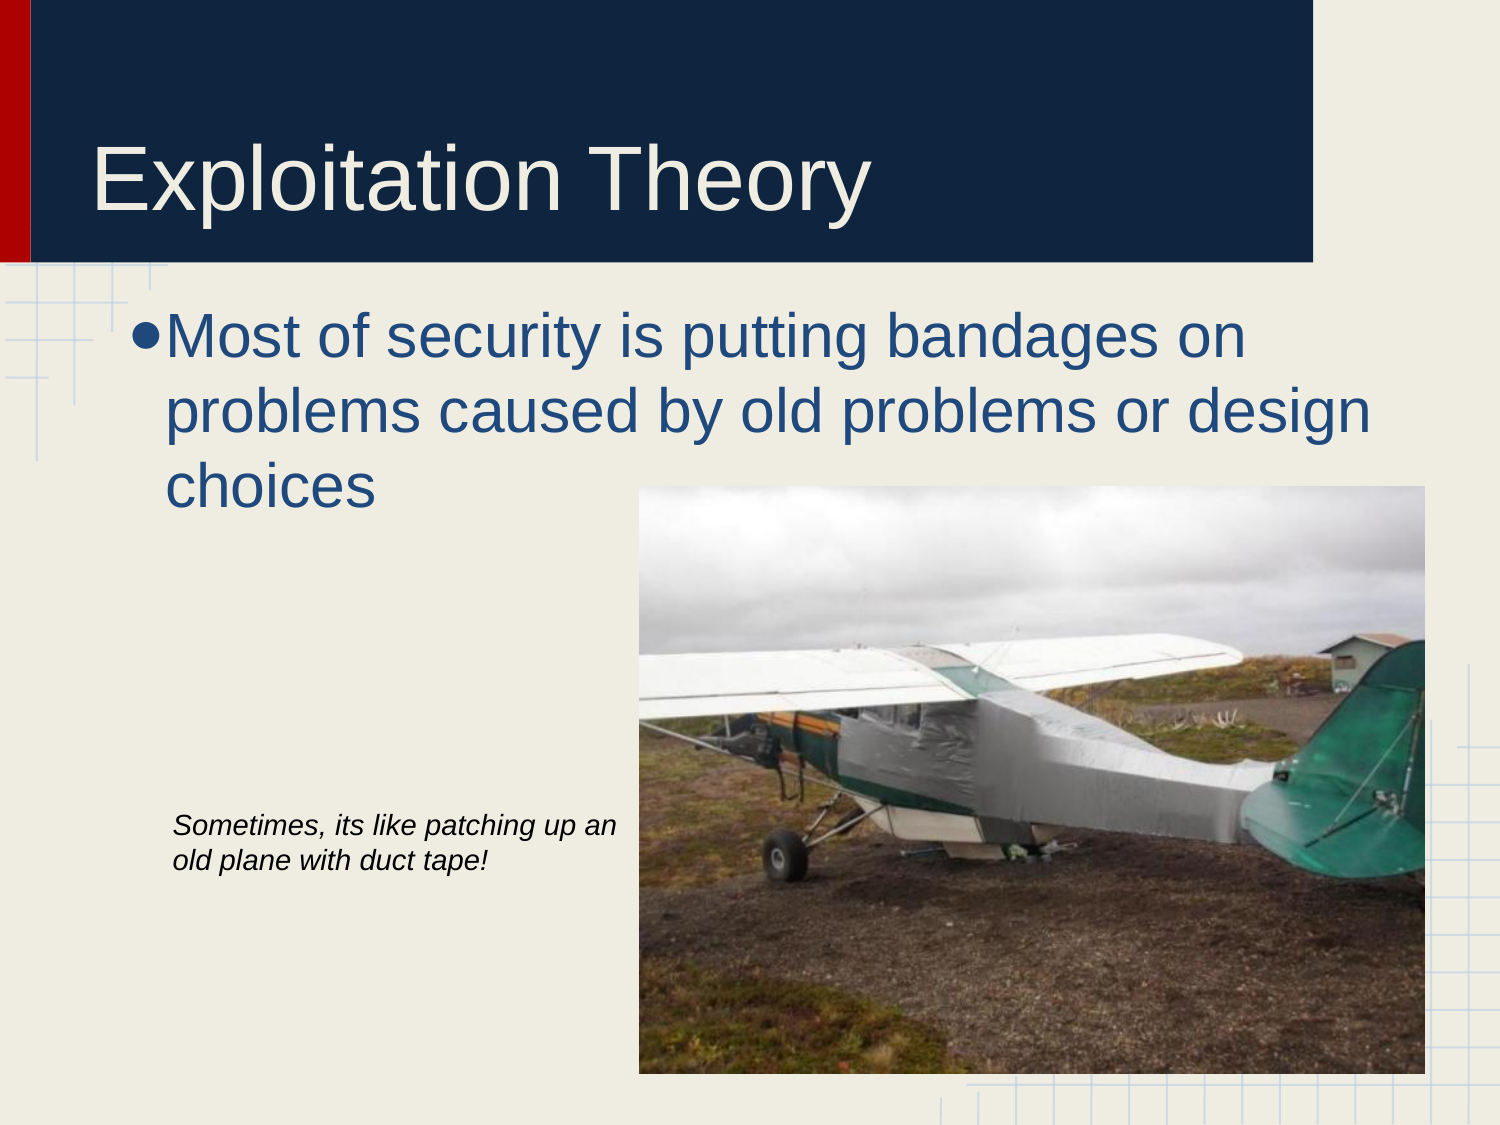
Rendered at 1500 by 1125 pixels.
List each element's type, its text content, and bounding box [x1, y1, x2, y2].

picture [639, 485, 1426, 1074]
title Exploitation Theory [75, 22, 1276, 244]
text_box Sometimes, its like patching up an old plane with duct tape! [157, 791, 634, 959]
list Most of security is putting bandages on problems caused by old problems or design choices [75, 279, 1425, 1074]
